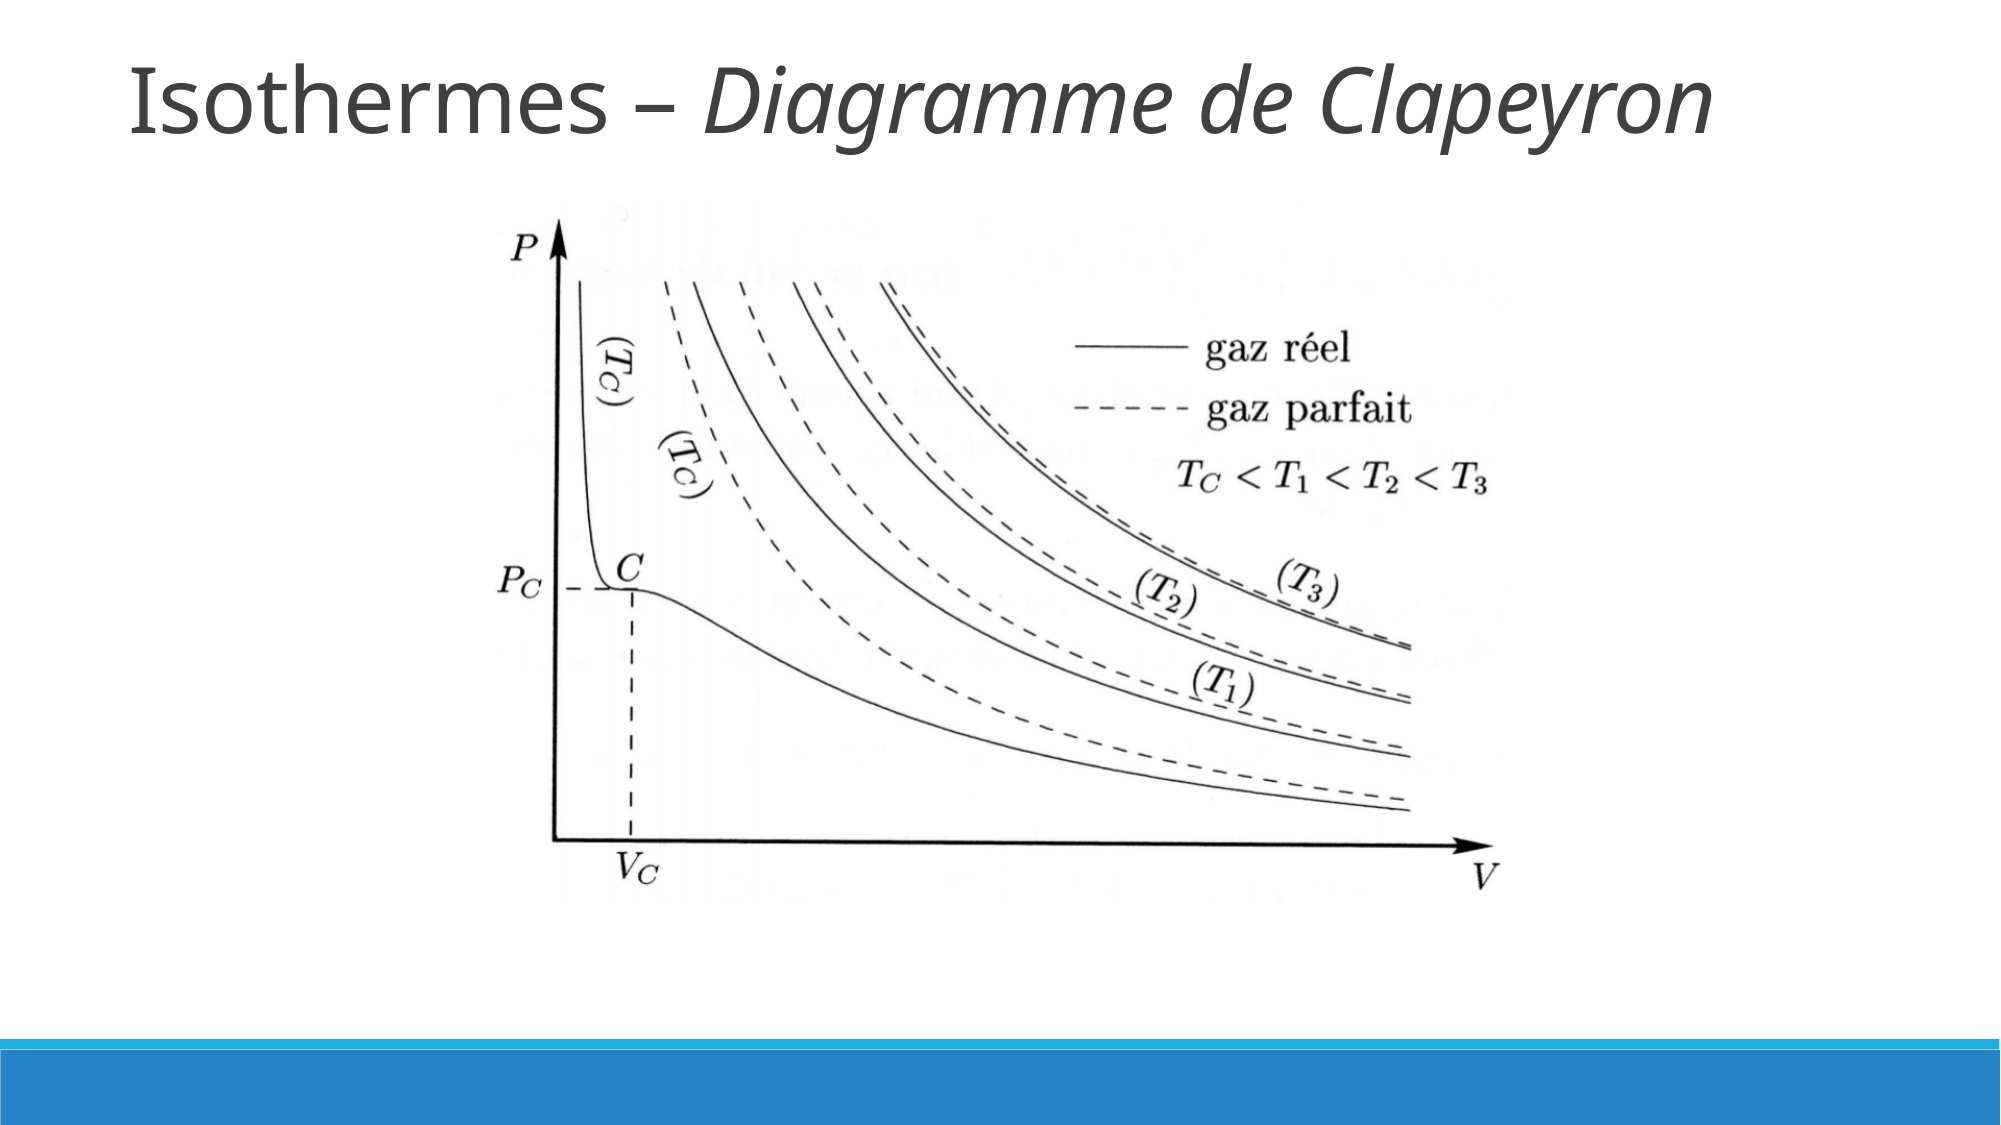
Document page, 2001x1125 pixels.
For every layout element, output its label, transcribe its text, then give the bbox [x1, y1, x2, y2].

text_box Isothermes – Diagramme de Clapeyron [114, 51, 1764, 166]
picture [489, 195, 1510, 904]
